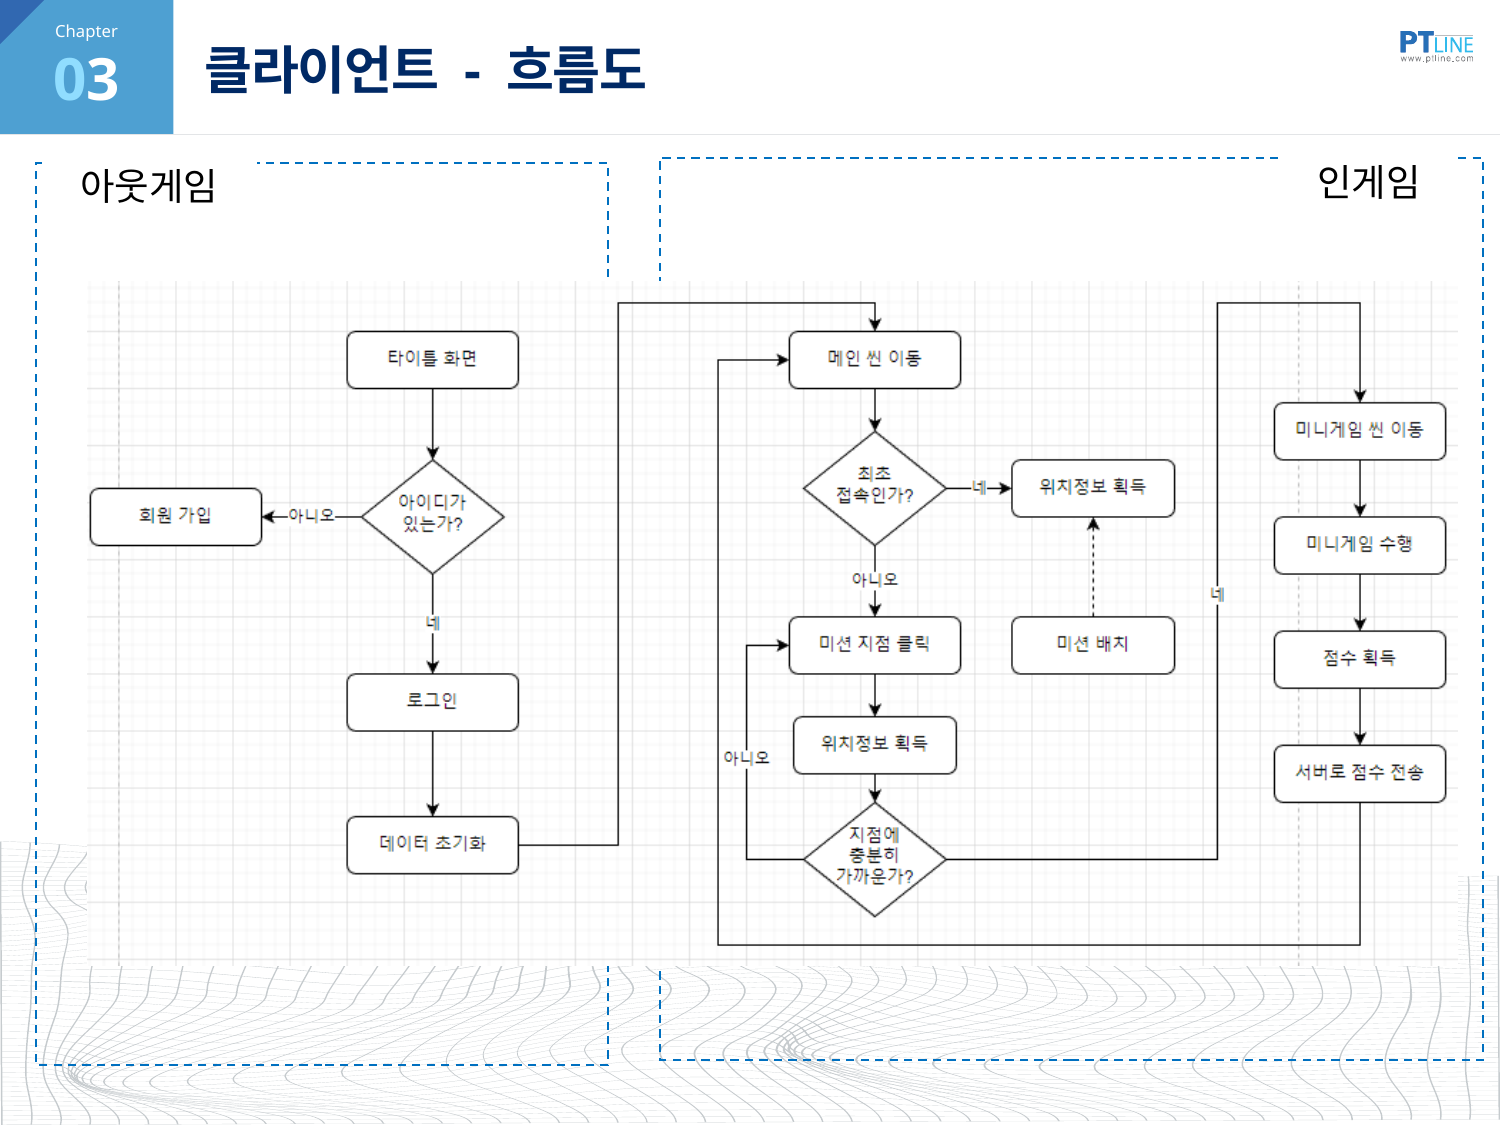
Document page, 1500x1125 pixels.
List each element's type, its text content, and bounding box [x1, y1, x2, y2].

picture [87, 281, 1458, 966]
text_box 아웃게임 [42, 155, 257, 215]
title 클라이언트 - 흐름도 [189, 37, 1484, 125]
text_box [35, 162, 609, 1066]
text_box 03 [22, 35, 151, 120]
text_box 인게임 [1280, 151, 1458, 212]
text_box [659, 157, 1484, 1061]
